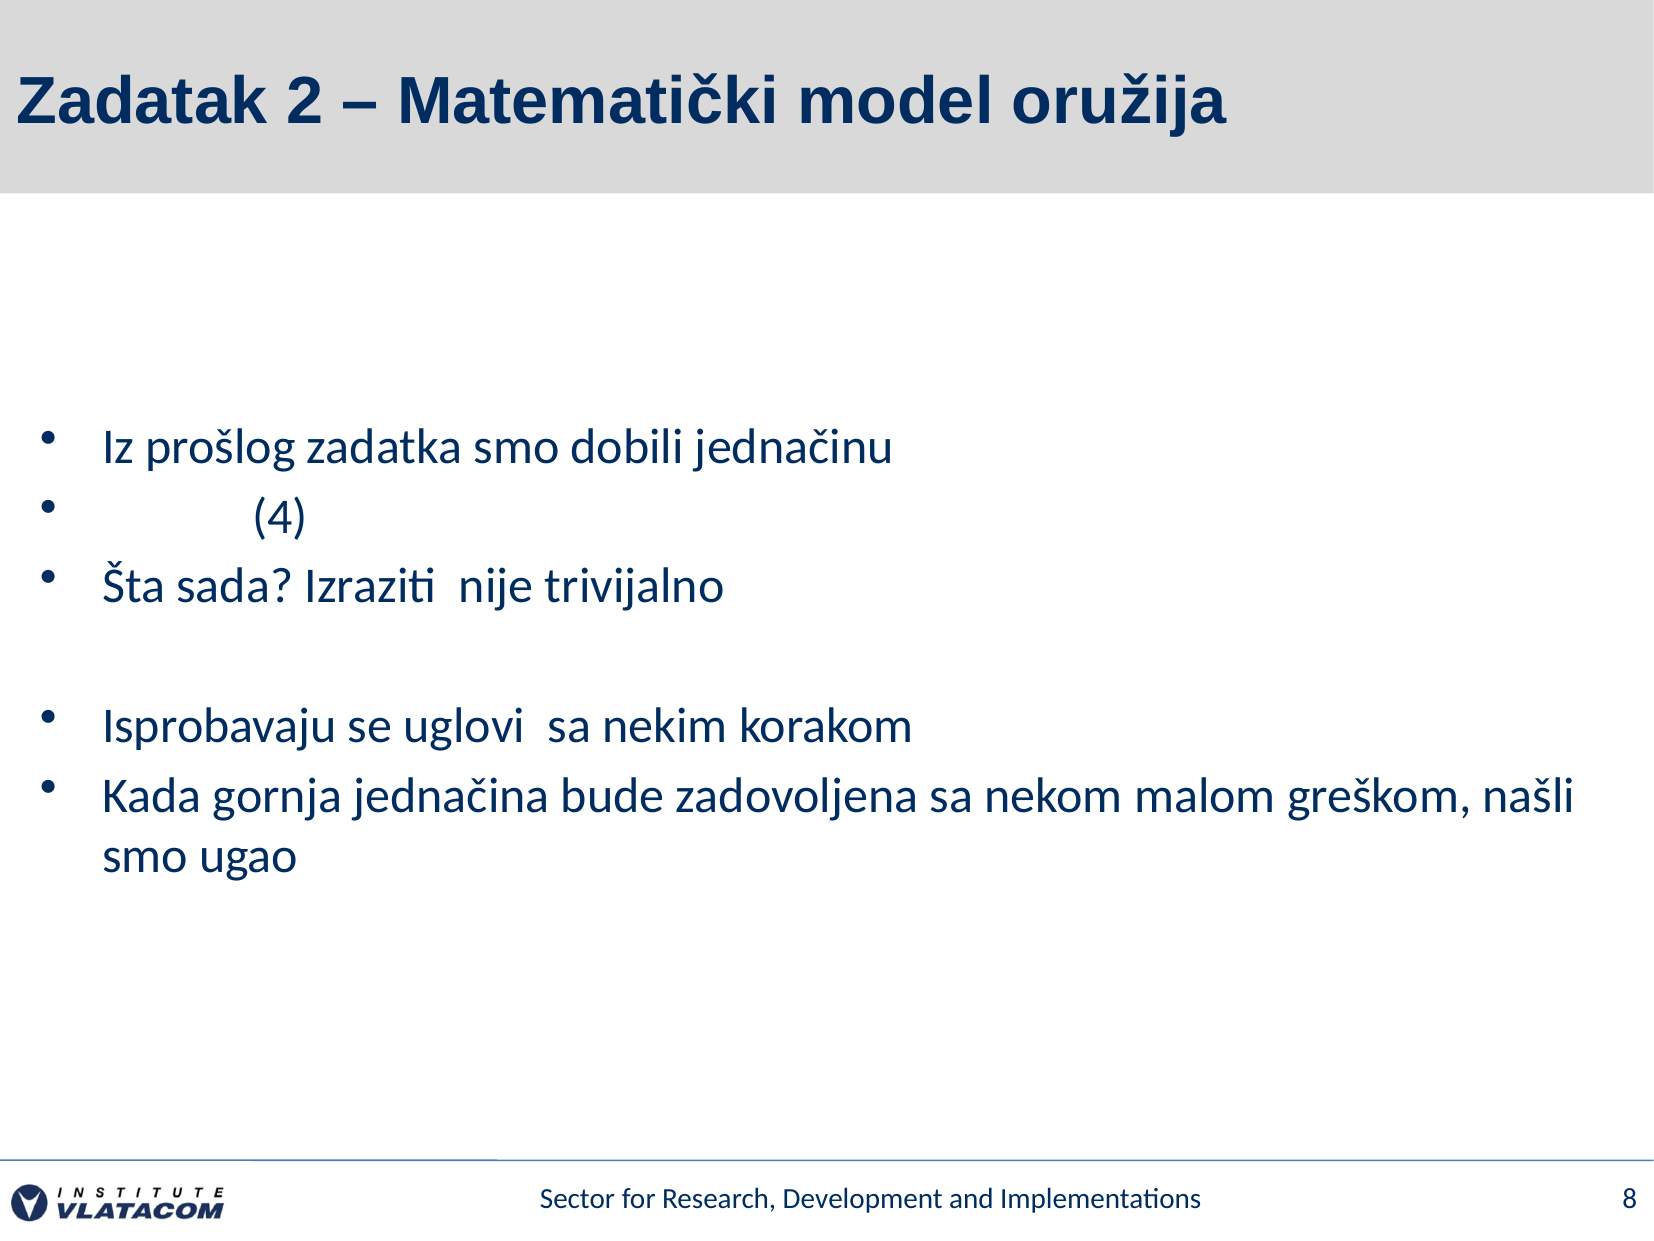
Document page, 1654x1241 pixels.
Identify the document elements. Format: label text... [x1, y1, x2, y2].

footer Sector for Research, Development and Implementations [235, 1161, 1513, 1236]
title Zadatak 2 – Matematički model oružija [0, 0, 1654, 194]
picture [4, 1177, 229, 1226]
slide_number 8 [1517, 1161, 1654, 1237]
